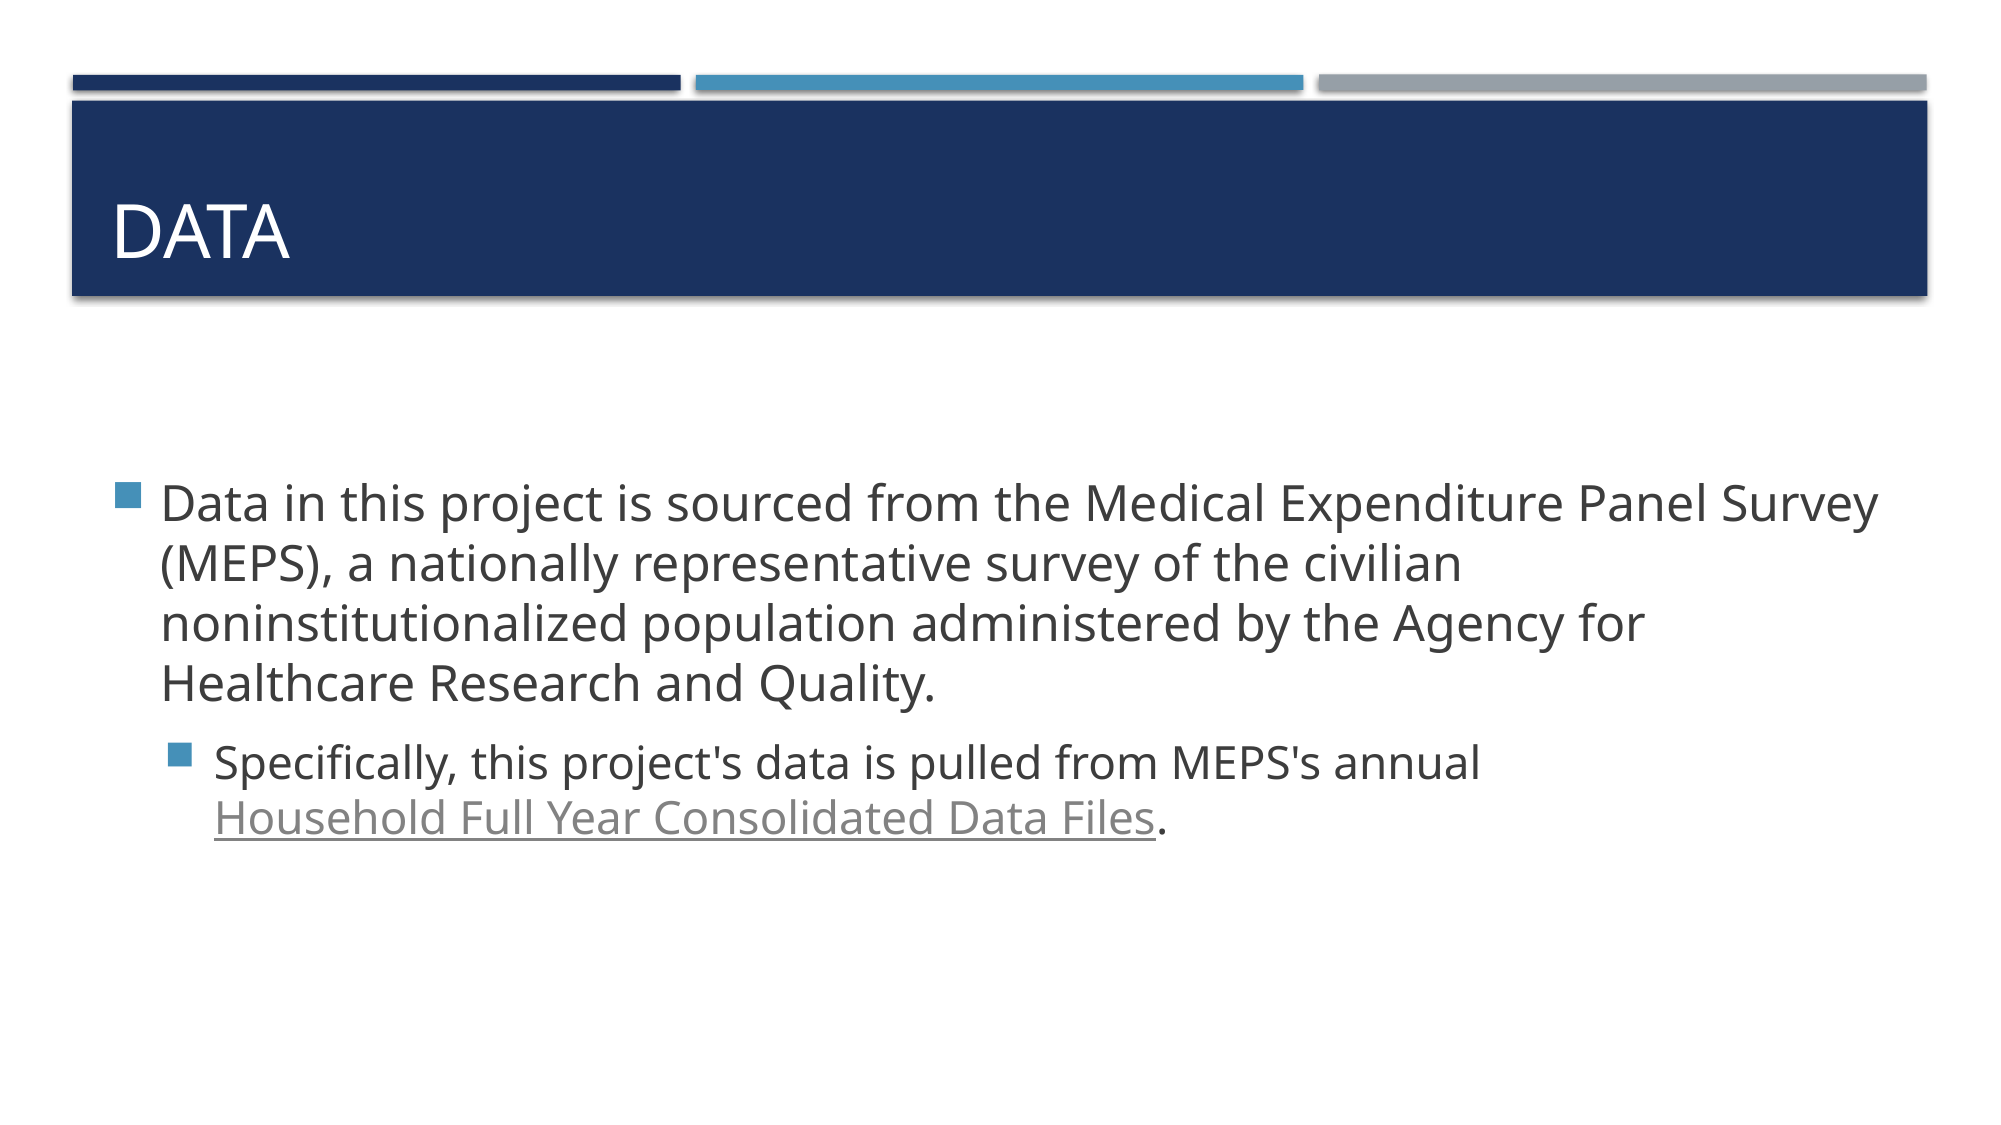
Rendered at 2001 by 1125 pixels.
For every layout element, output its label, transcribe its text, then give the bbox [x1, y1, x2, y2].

title Data [95, 115, 1905, 282]
list Data in this project is sourced from the Medical Expenditure Panel Survey (MEPS), a nationally representative survey of the civilian noninstitutionalized population administered by the Agency for Healthcare Research and Quality. Specifically, this project's data is pulled from MEPS's annual Household Full Year Consolidated Data Files. [95, 295, 1905, 1028]
